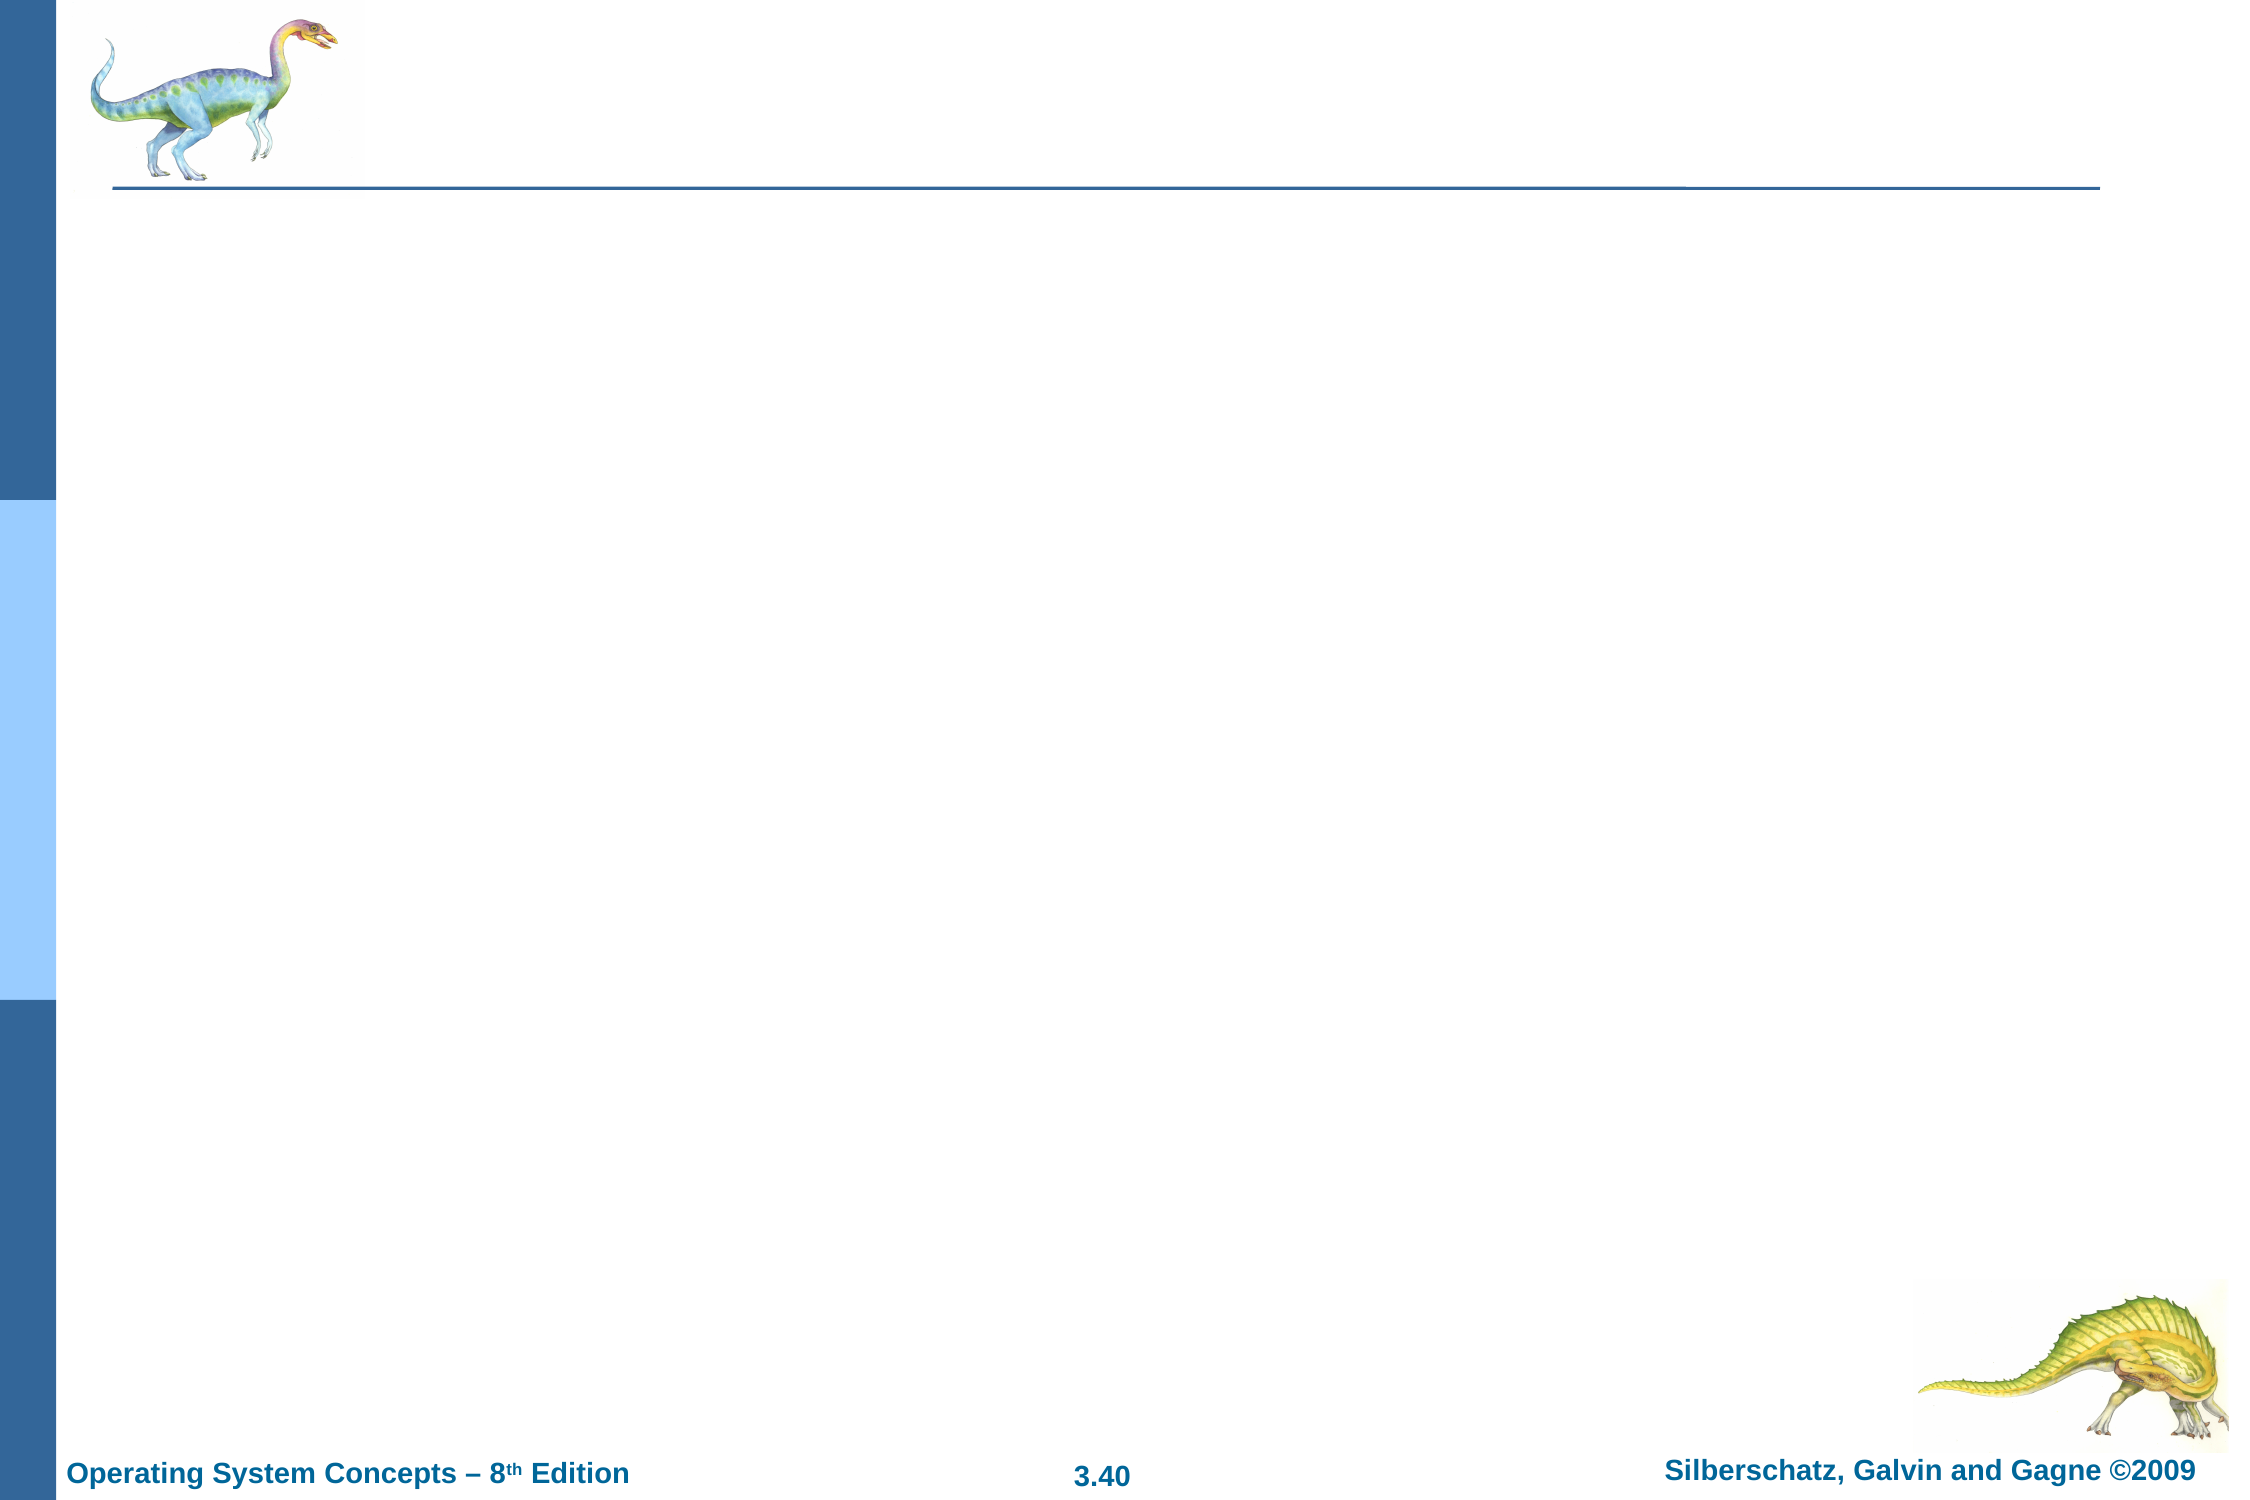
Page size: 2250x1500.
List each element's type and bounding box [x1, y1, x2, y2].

picture [70, 0, 365, 199]
picture [1913, 1279, 2229, 1453]
